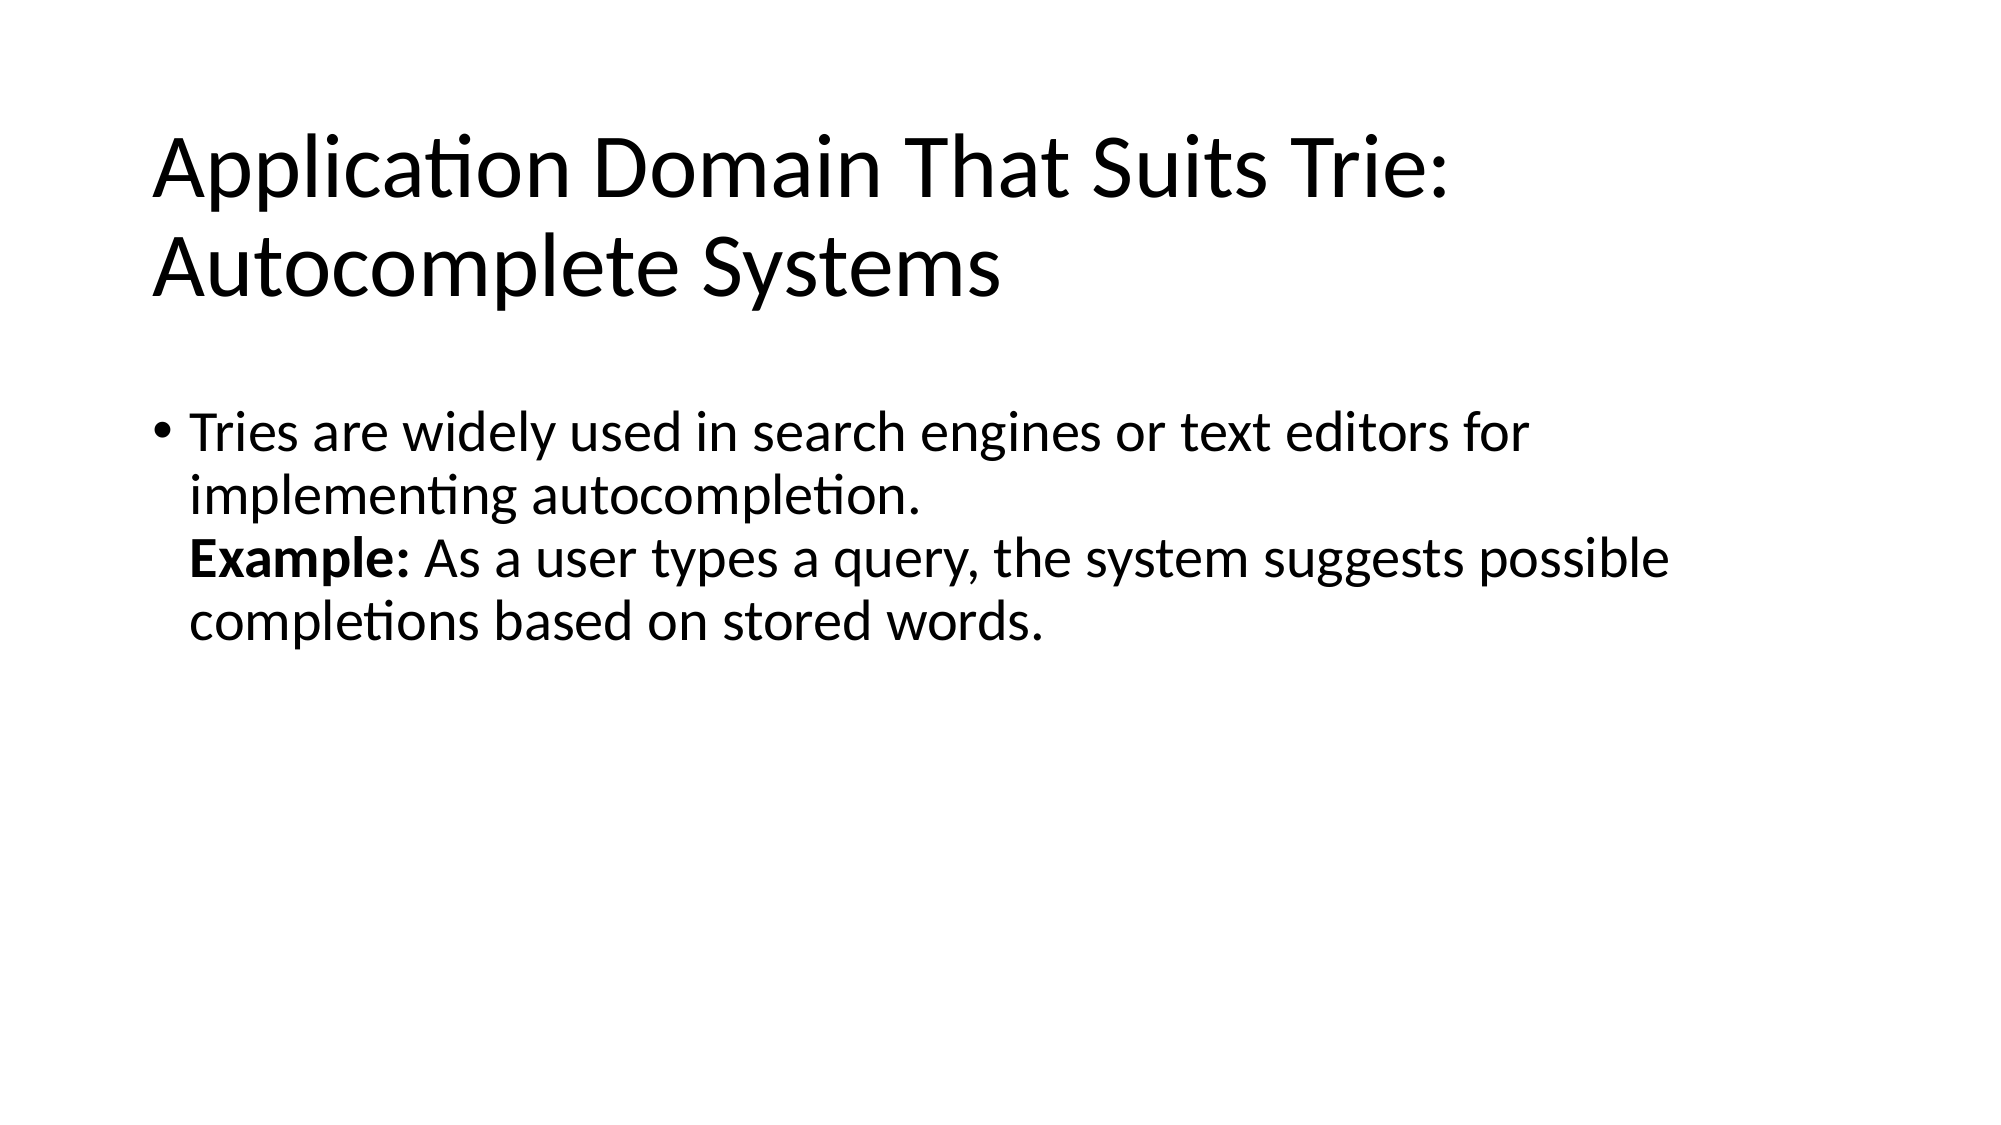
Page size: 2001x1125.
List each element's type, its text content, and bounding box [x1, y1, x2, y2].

title Application Domain That Suits Trie: Autocomplete Systems [137, 108, 1863, 326]
list Tries are widely used in search engines or text editors for implementing autocompletion. Example: As a user types a query, the system suggests possible completions based on stored words. [137, 394, 1863, 674]
